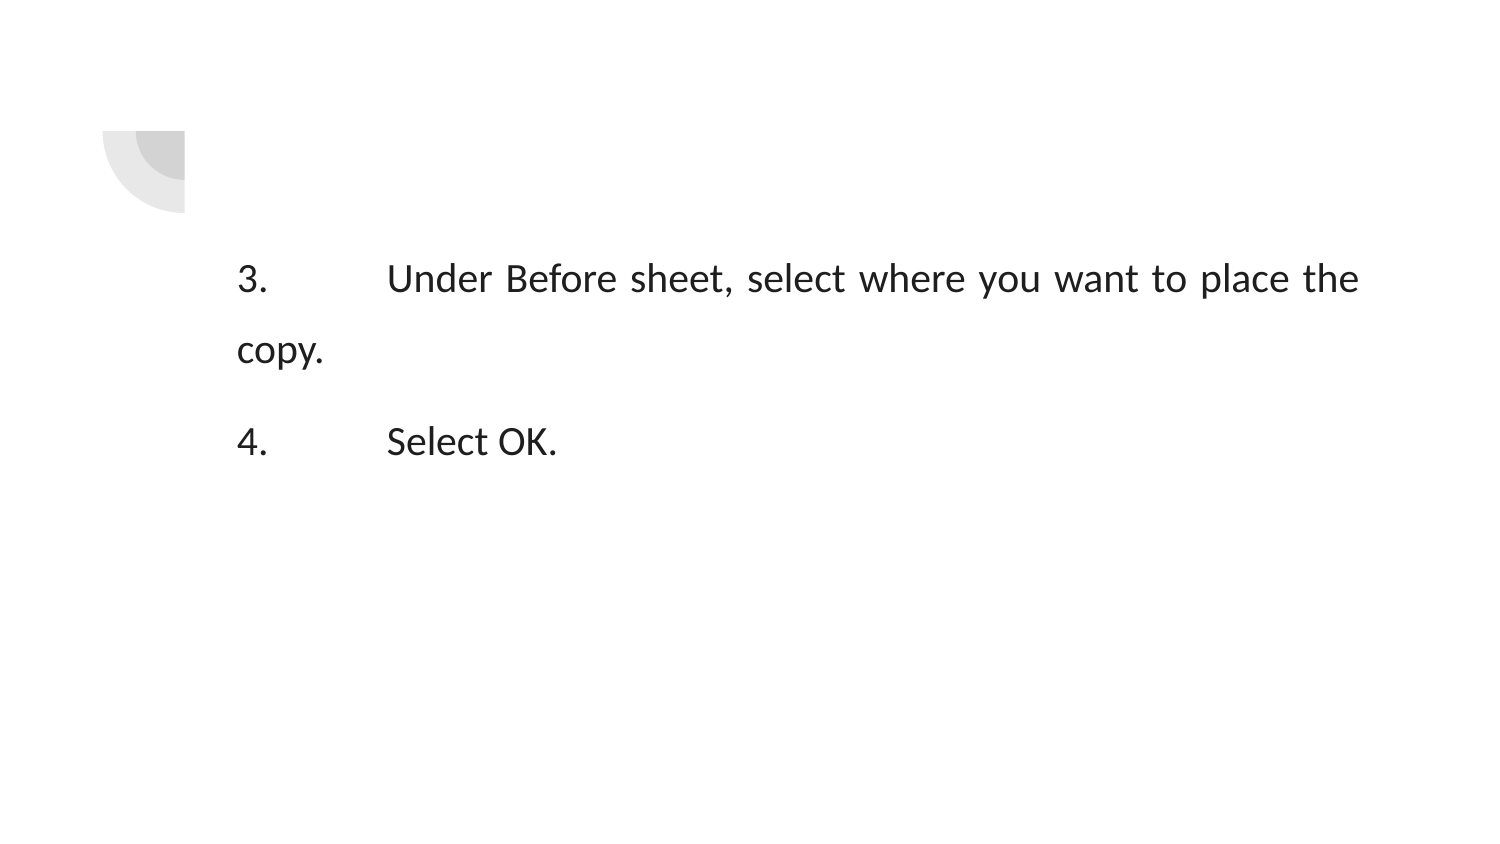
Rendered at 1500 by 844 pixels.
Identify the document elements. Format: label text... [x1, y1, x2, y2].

list 3. Under Before sheet, select where you want to place the copy. 4. Select OK. [221, 214, 1376, 630]
